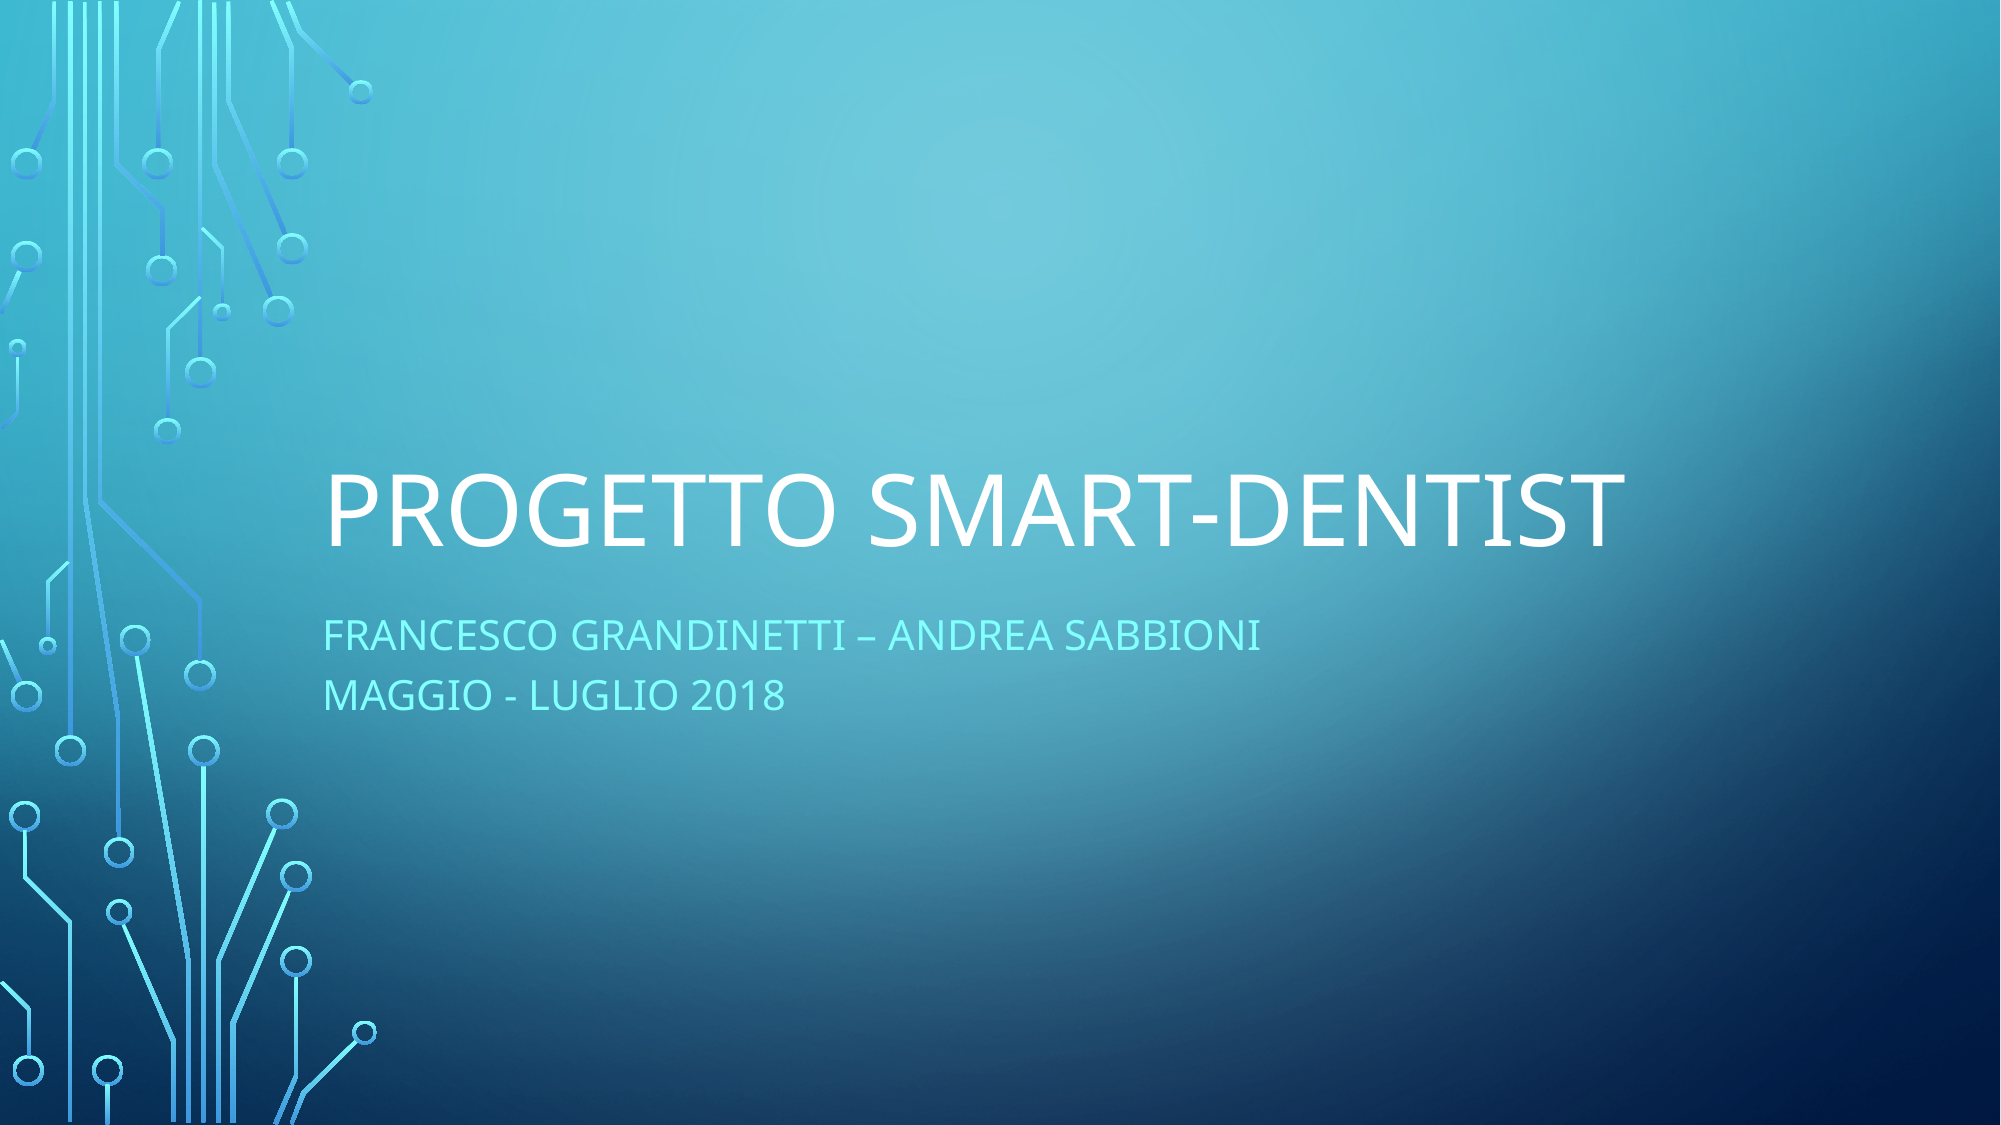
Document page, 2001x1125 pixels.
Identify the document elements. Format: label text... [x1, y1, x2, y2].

subtitle Francesco Grandinetti – Andrea Sabbioni Maggio - Luglio 2018 [307, 590, 1750, 863]
title Progetto Smart-Dentist [307, 184, 1750, 576]
